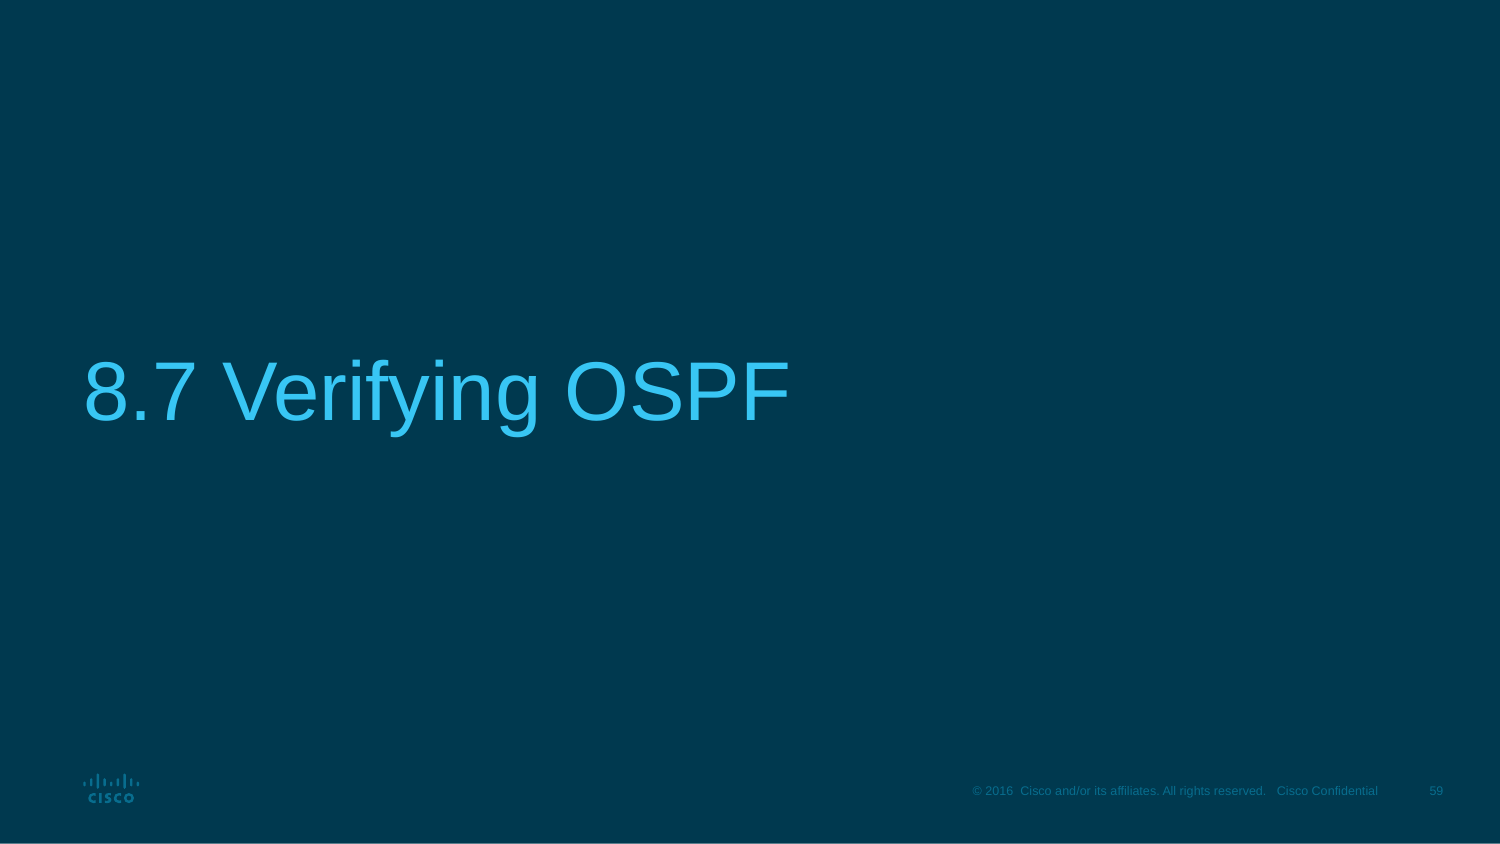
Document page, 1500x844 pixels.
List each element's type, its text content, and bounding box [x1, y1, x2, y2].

title 8.7 Verifying OSPF [68, 150, 1315, 446]
